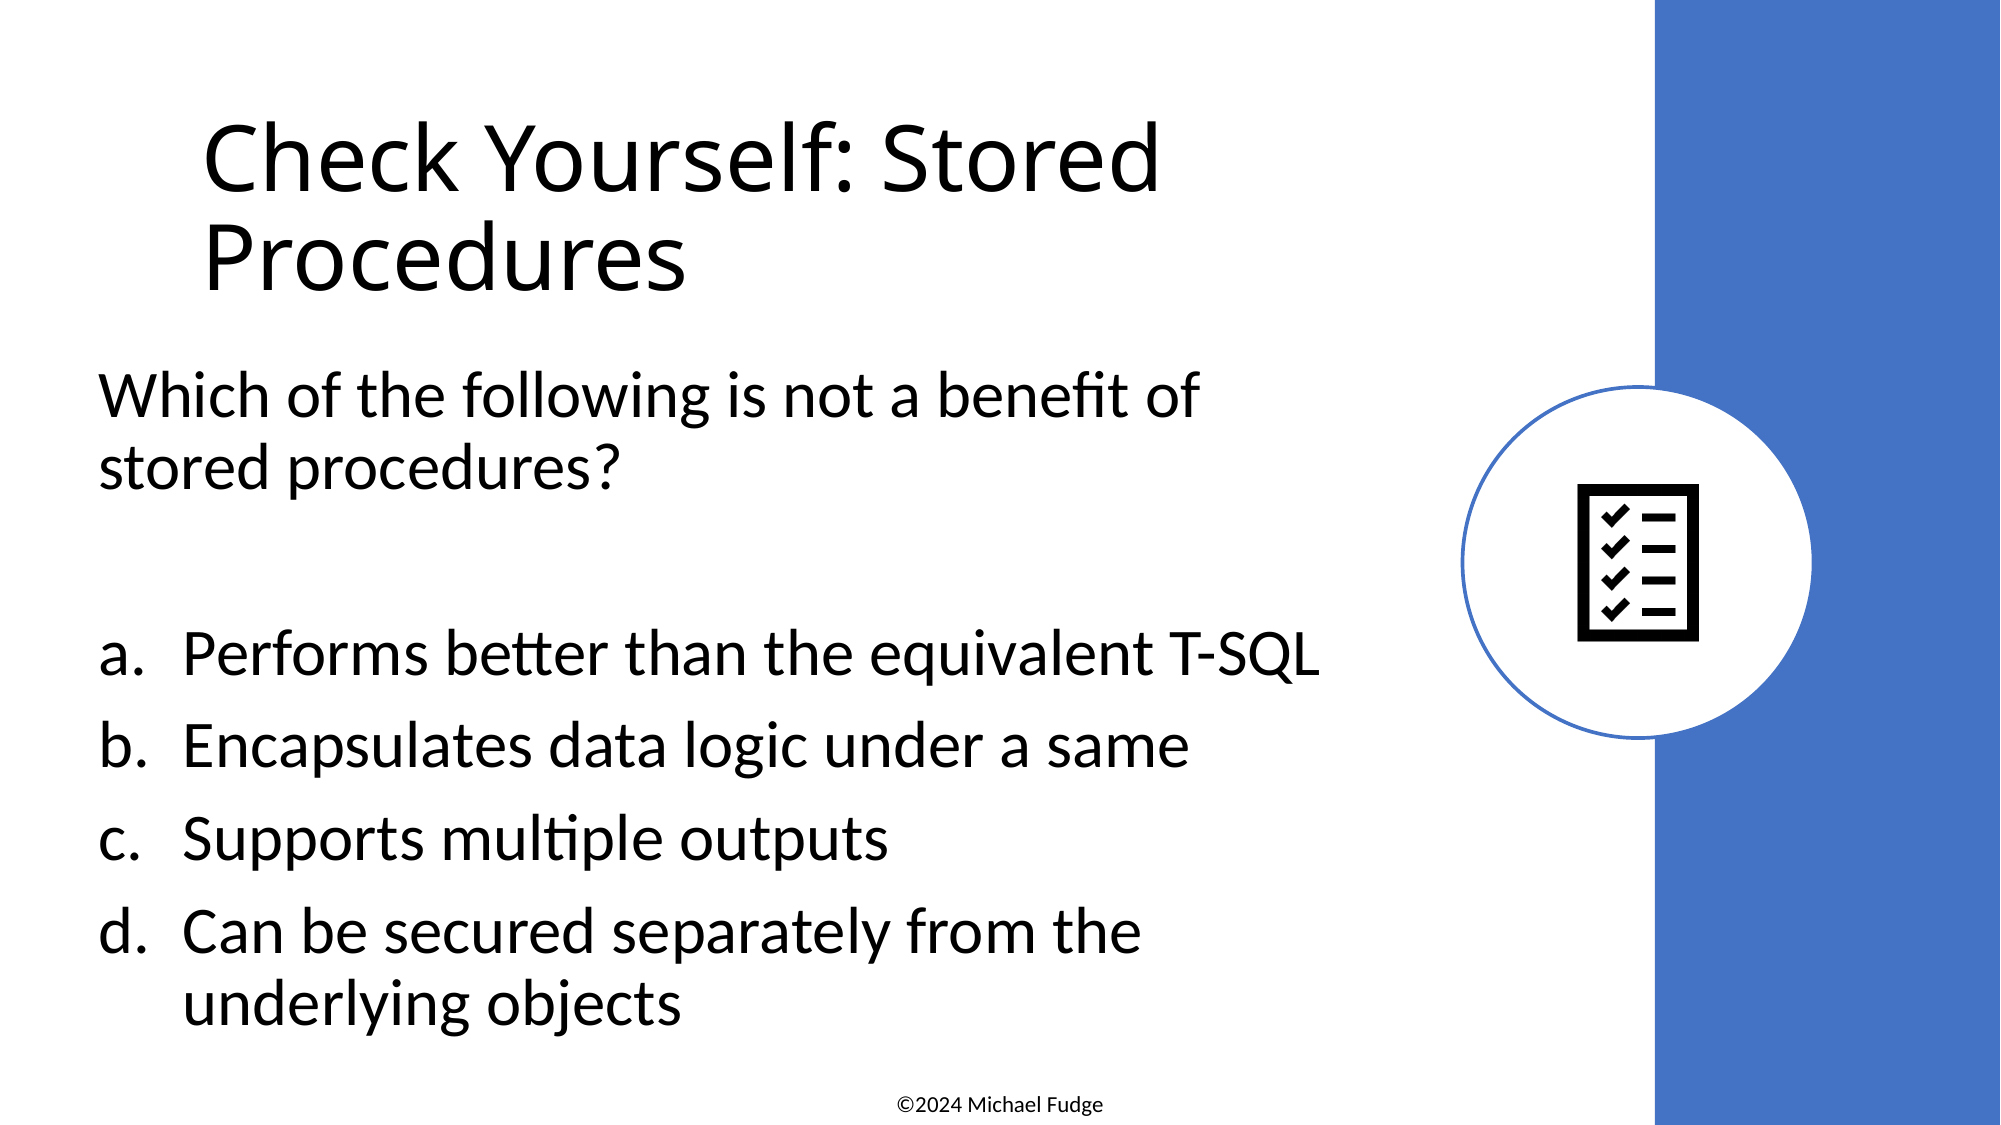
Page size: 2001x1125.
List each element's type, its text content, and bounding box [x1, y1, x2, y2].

title Check Yourself: Stored Procedures [186, 102, 1596, 321]
text_box [1654, 0, 2000, 1125]
list Which of the following is not a benefit of stored procedures? Performs better than the equivalent T-SQL Encapsulates data logic under a same Supports multiple outputs Can be secured separately from the underlying objects [83, 352, 1381, 1125]
picture [1544, 468, 1732, 657]
text_box [1461, 385, 1815, 740]
